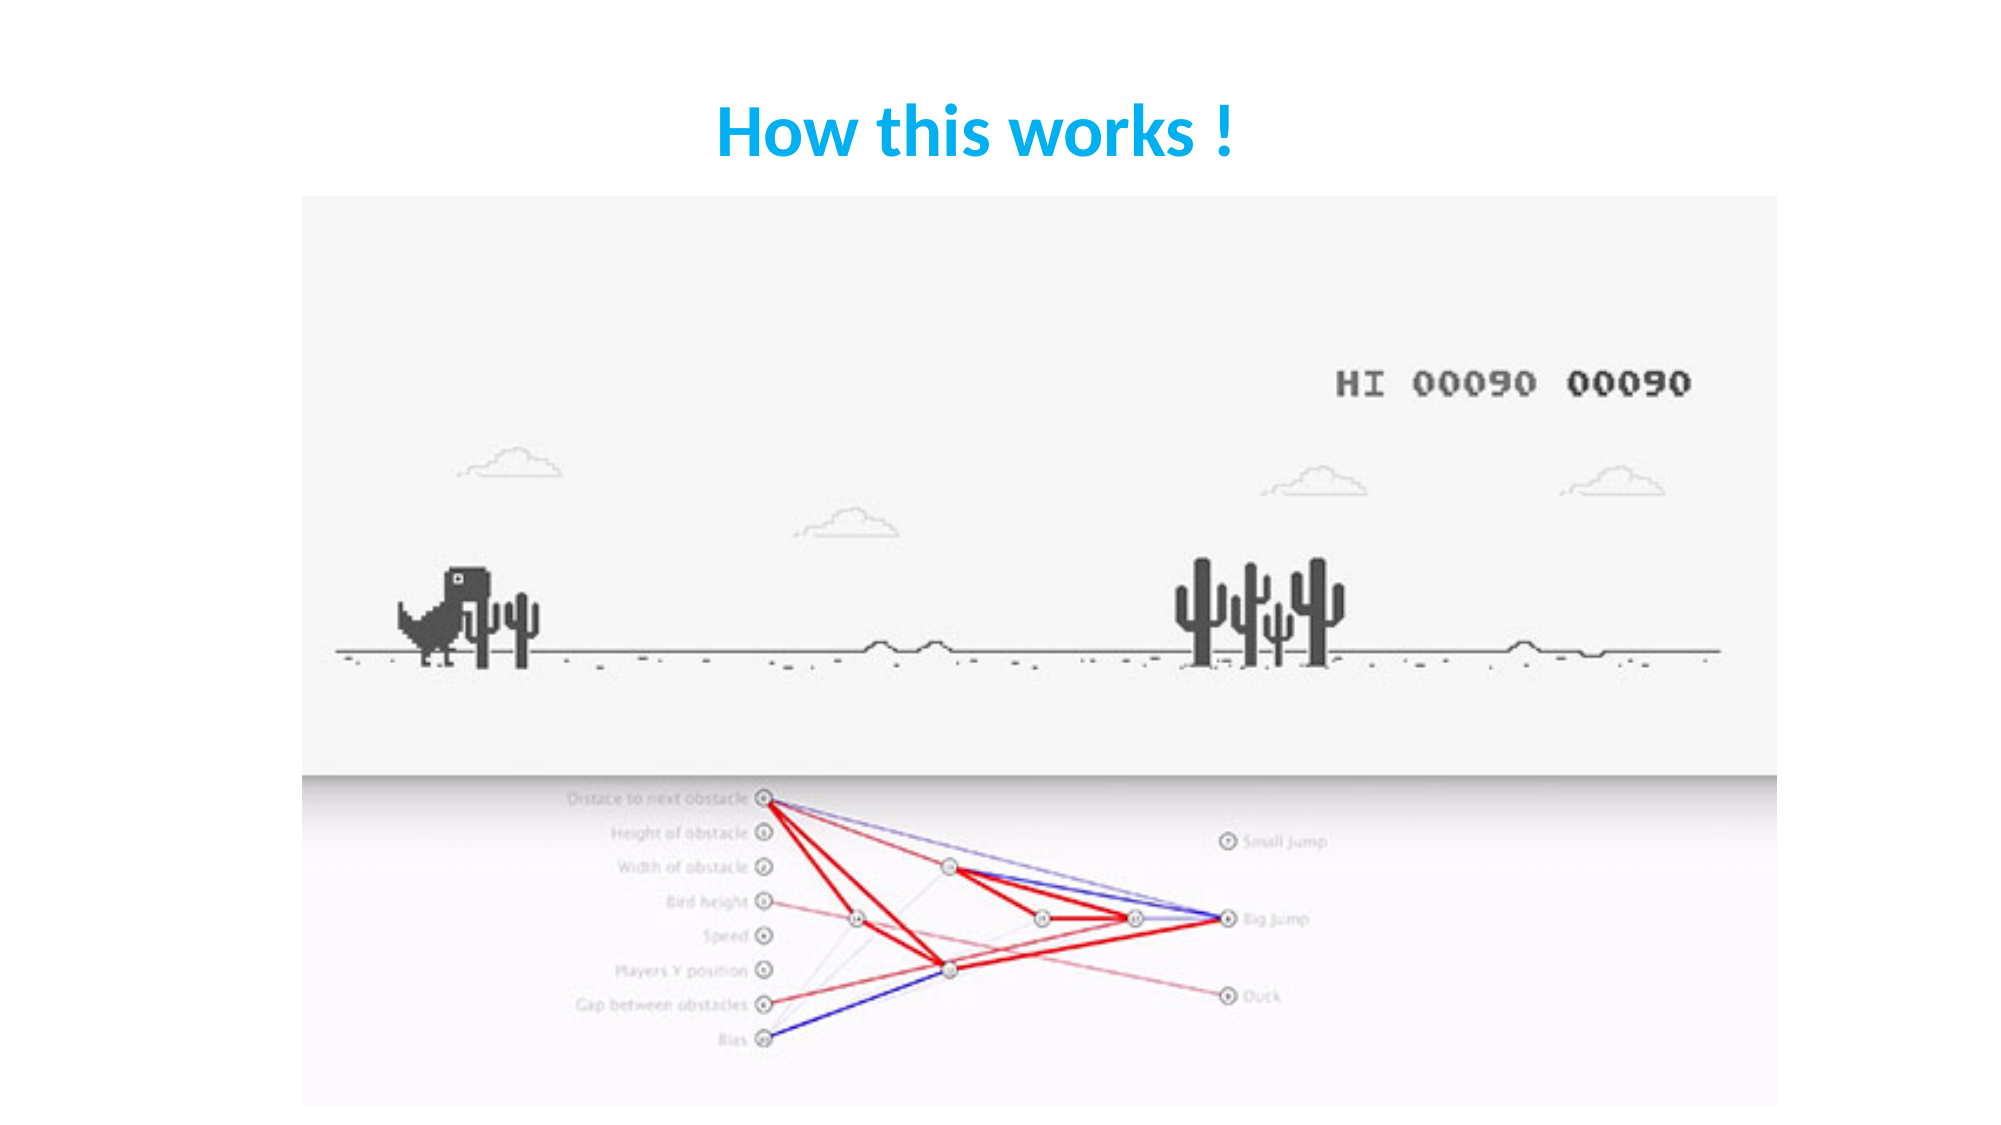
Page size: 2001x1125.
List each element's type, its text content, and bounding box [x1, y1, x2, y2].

text_box How this works ! [582, 73, 1373, 179]
picture [299, 179, 1777, 1106]
